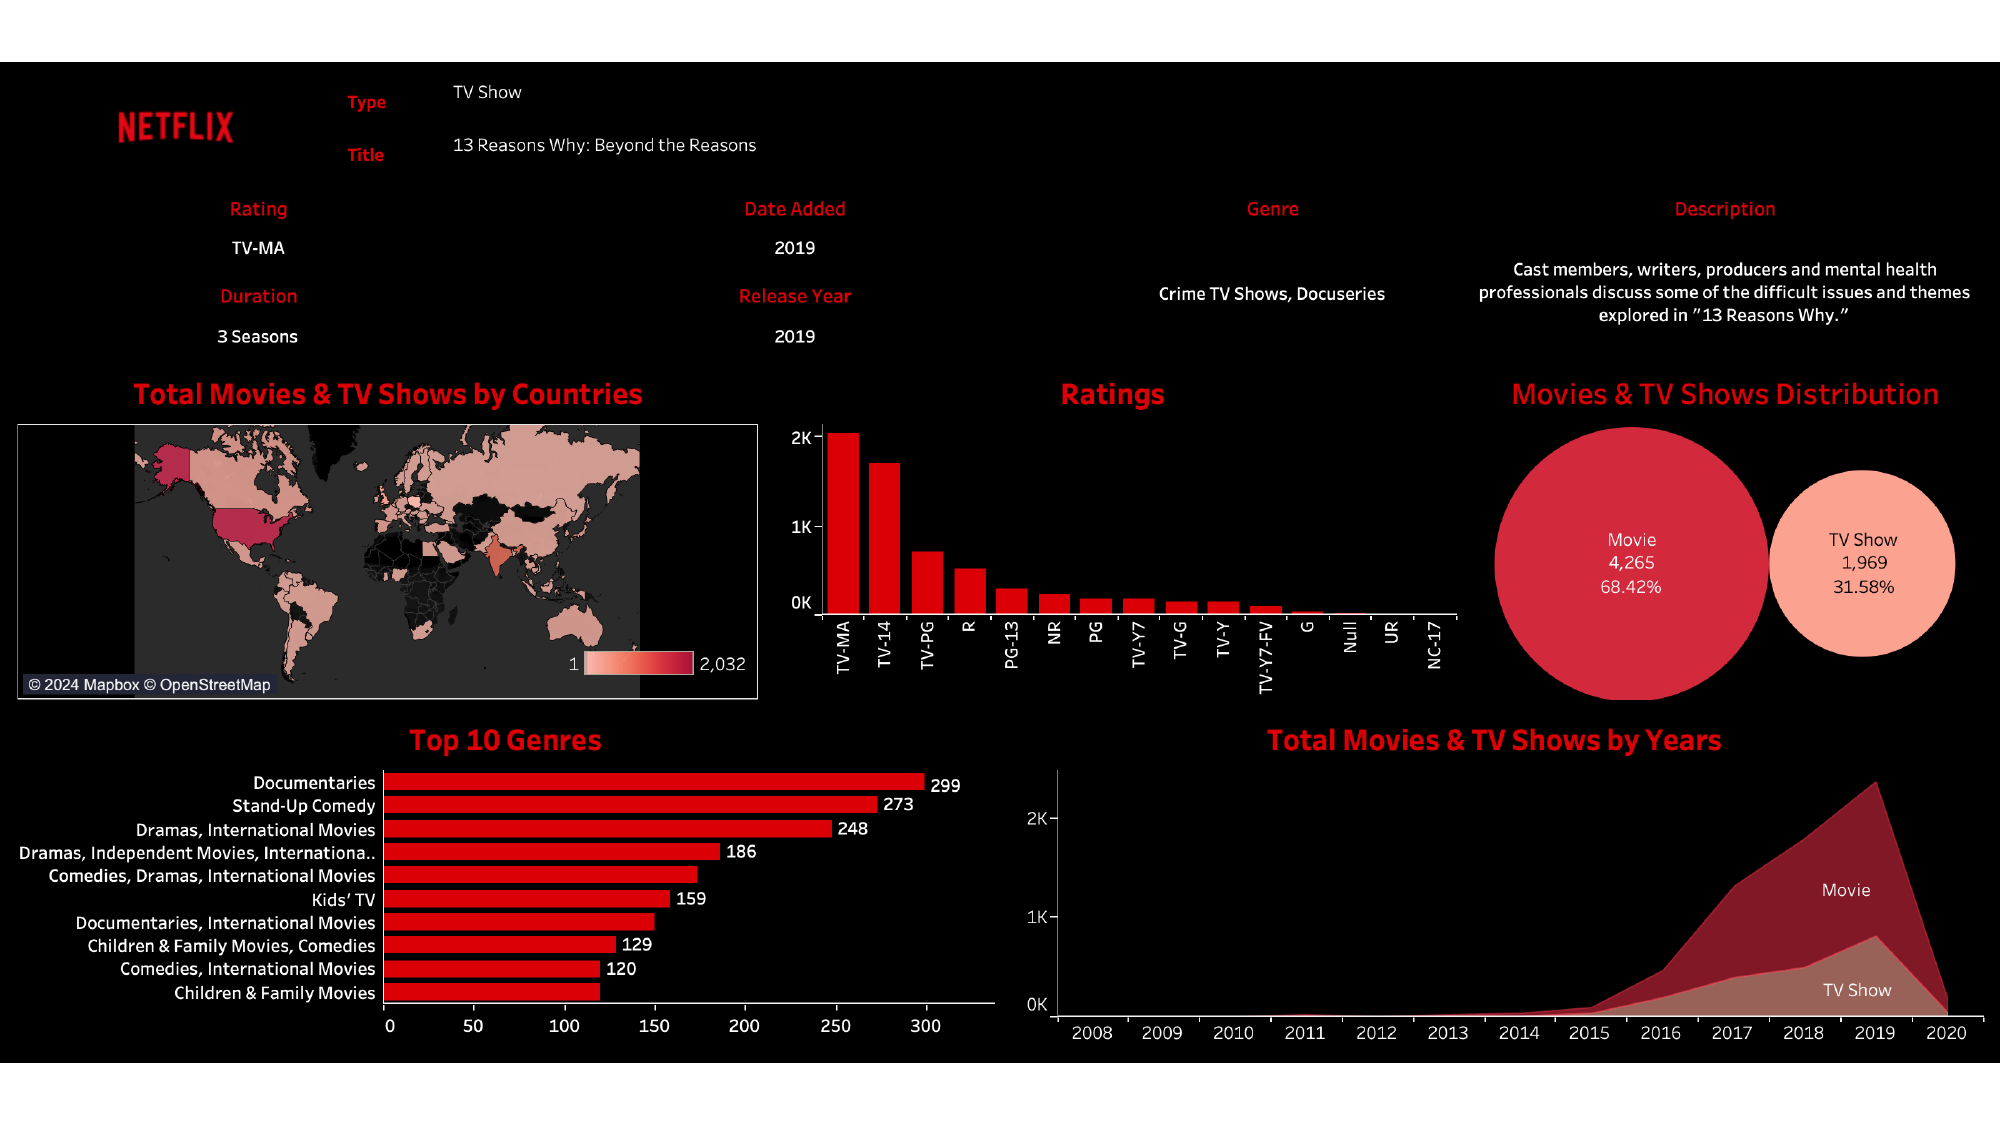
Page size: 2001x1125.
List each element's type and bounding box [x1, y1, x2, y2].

picture [0, 62, 2000, 1063]
